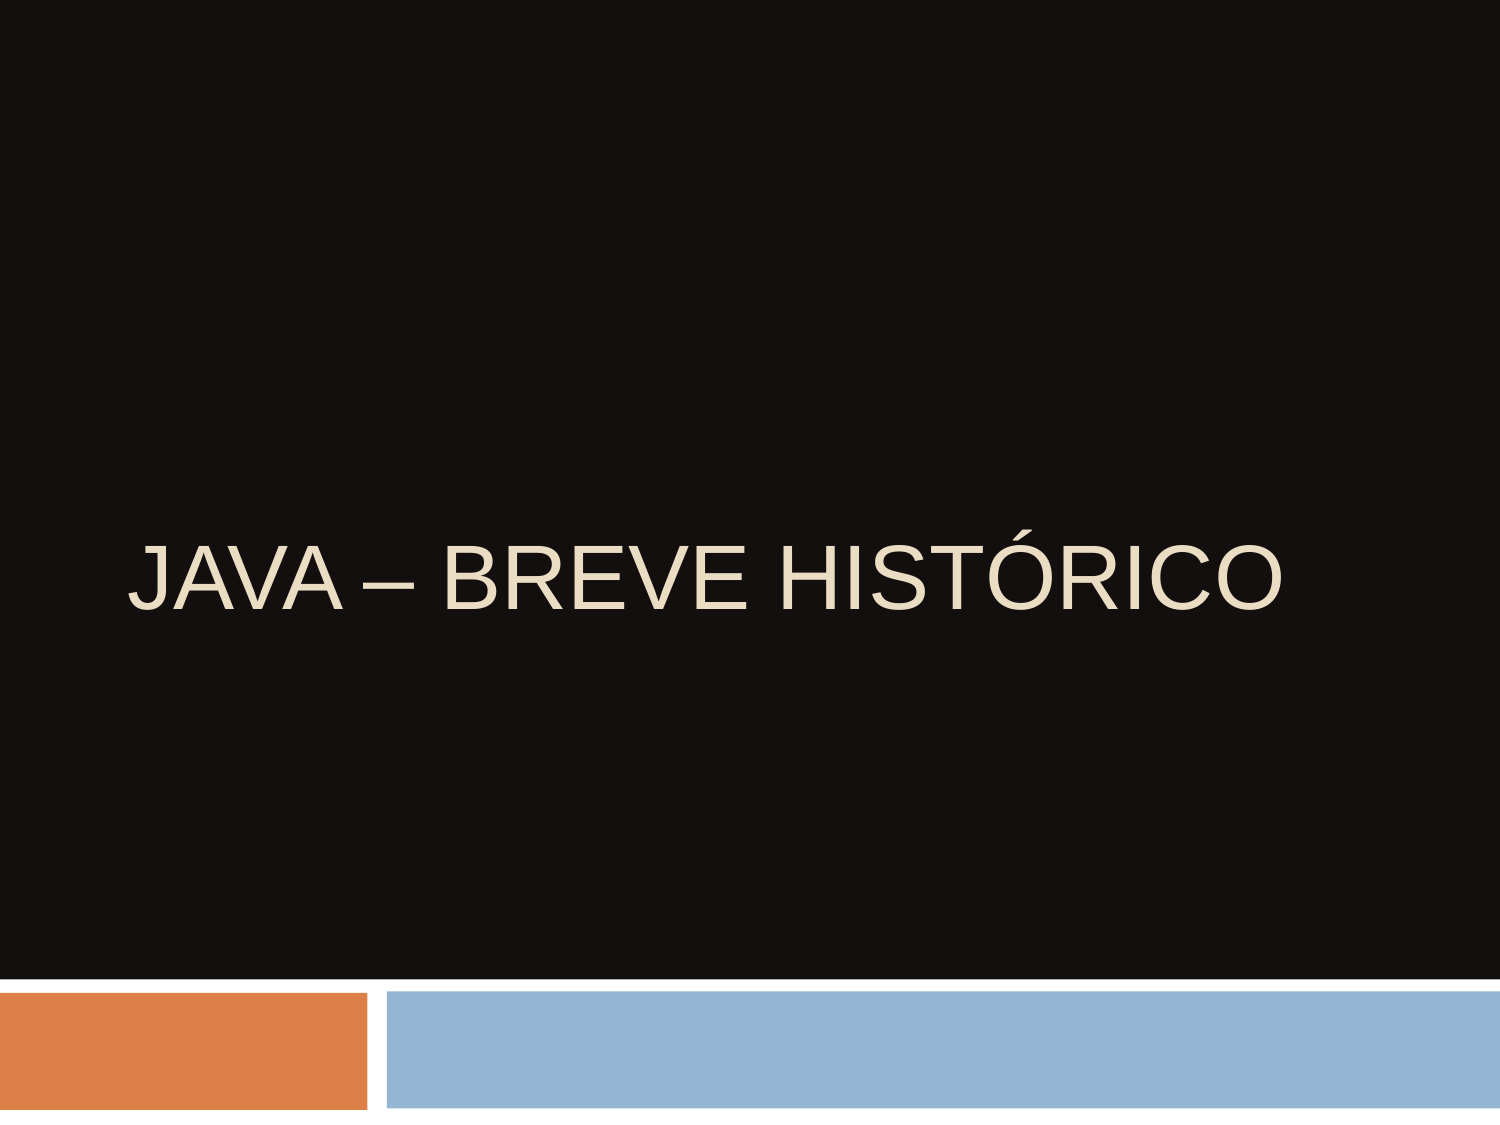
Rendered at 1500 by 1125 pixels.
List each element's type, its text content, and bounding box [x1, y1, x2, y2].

title JAVA – BREVE HISTÓRICO [112, 510, 1388, 752]
